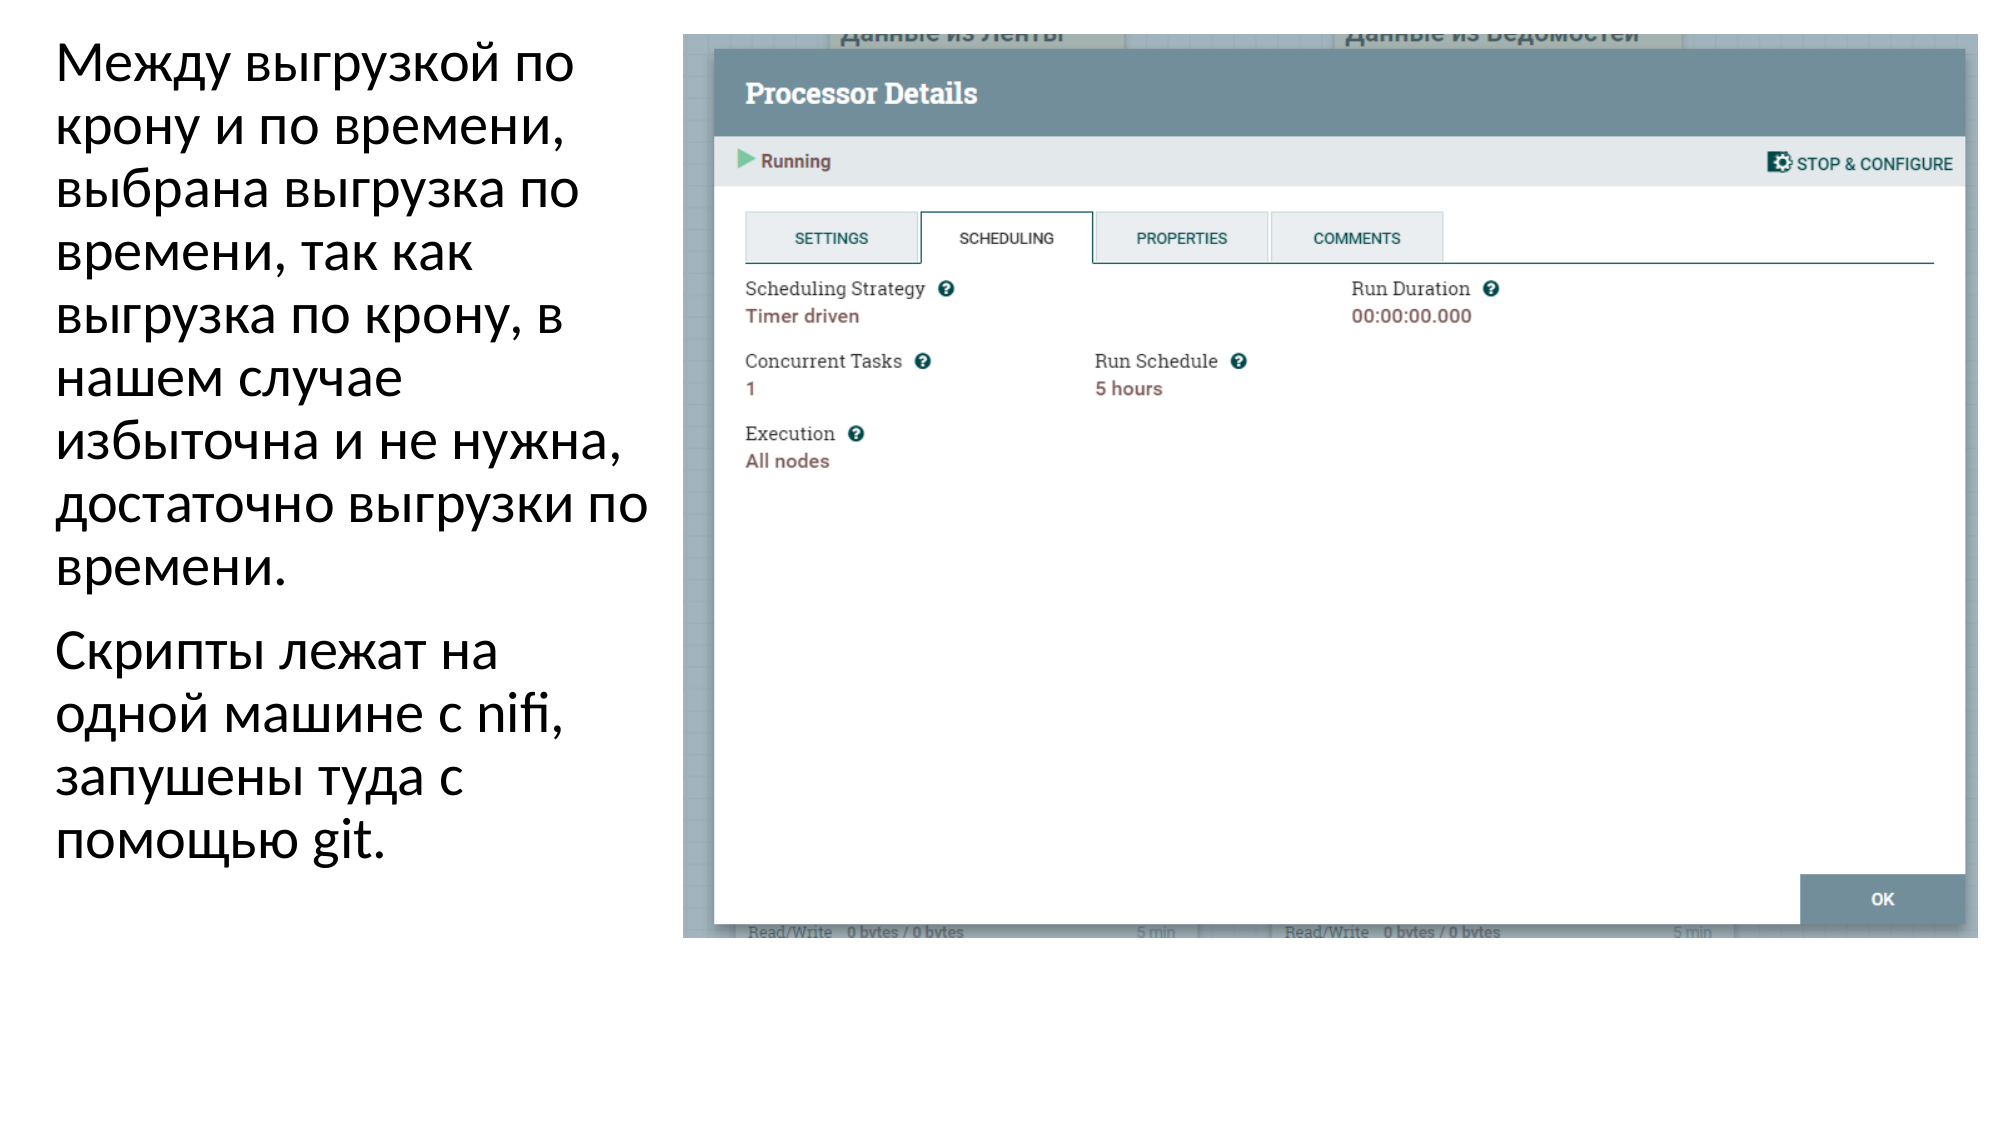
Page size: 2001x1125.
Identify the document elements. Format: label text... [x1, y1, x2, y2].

list Между выгрузкой по крону и по времени, выбрана выгрузка по времени, так как выгрузка по крону, в нашем случае избыточна и не нужна, достаточно выгрузки по времени. Скрипты лежат на одной машине с nifi, запушены туда с помощью git. [40, 24, 673, 1014]
picture [683, 34, 1978, 939]
